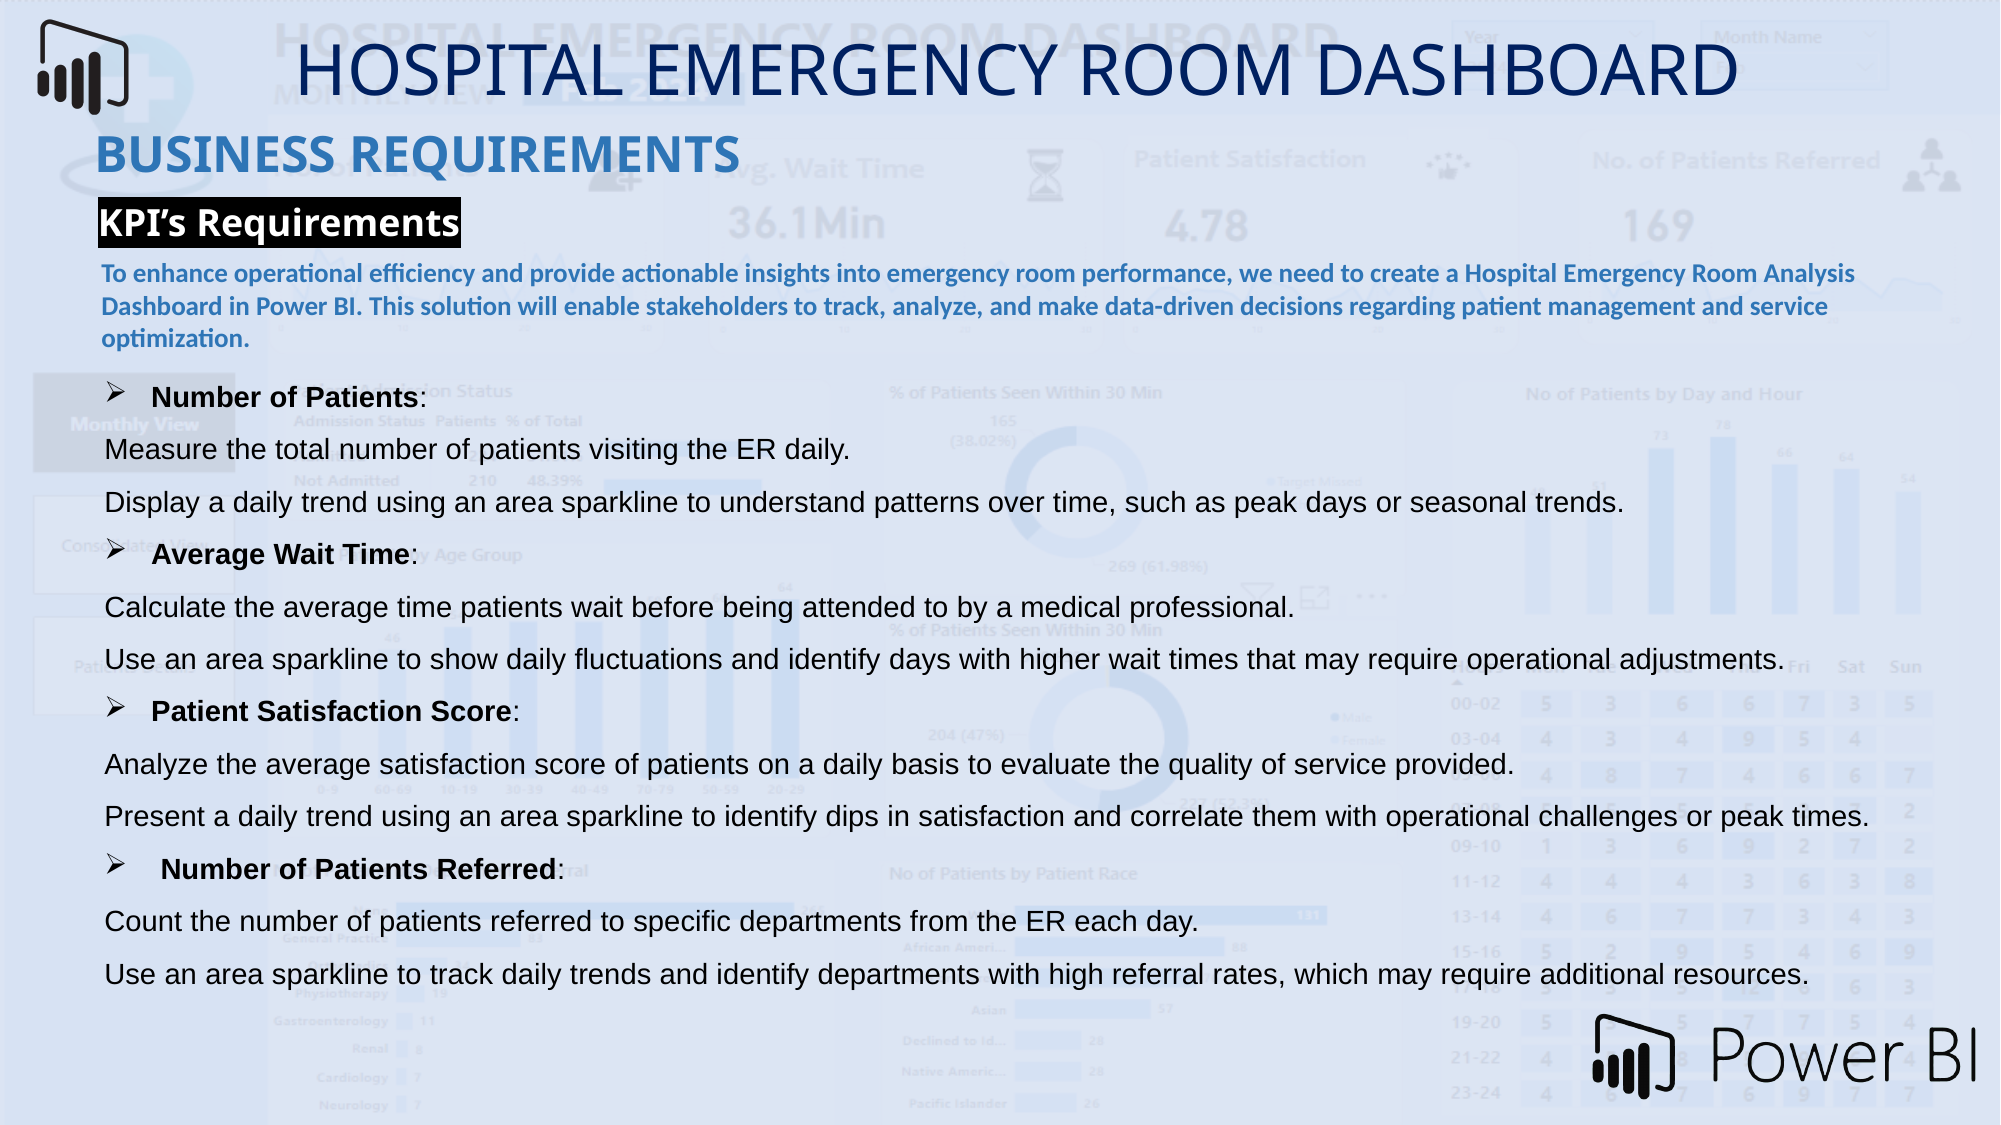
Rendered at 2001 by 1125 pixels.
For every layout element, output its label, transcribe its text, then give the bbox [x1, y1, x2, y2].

text_box Number of Patients: Measure the total number of patients visiting the ER daily. Display a daily trend using an area sparkline to understand patterns over time, such as peak days or seasonal trends. Average Wait Time: Calculate the average time patients wait before being attended to by a medical professional. Use an area sparkline to show daily fluctuations and identify days with higher wait times that may require operational adjustments. Patient Satisfaction Score: Analyze the average satisfaction score of patients on a daily basis to evaluate the quality of service provided. Present a daily trend using an area sparkline to identify dips in satisfaction and correlate them with operational challenges or peak times. Number of Patients Referred: Count the number of patients referred to specific departments from the ER each day. Use an area sparkline to track daily trends and identify departments with high referral rates, which may require additional resources. [89, 353, 1955, 998]
text_box HOSPITAL EMERGENCY ROOM DASHBOARD [231, 19, 1807, 116]
text_box KPI’s Requirements [83, 173, 1023, 270]
text_box To enhance operational efficiency and provide actionable insights into emergency room performance, we need to create a Hospital Emergency Room Analysis Dashboard in Power BI. This solution will enable stakeholders to track, analyze, and make data-driven decisions regarding patient management and service optimization. [86, 248, 1952, 361]
text_box [0, 0, 2000, 1125]
picture [1582, 1003, 1986, 1105]
picture [35, 19, 131, 115]
text_box BUSINESS REQUIREMENTS [79, 104, 1019, 201]
